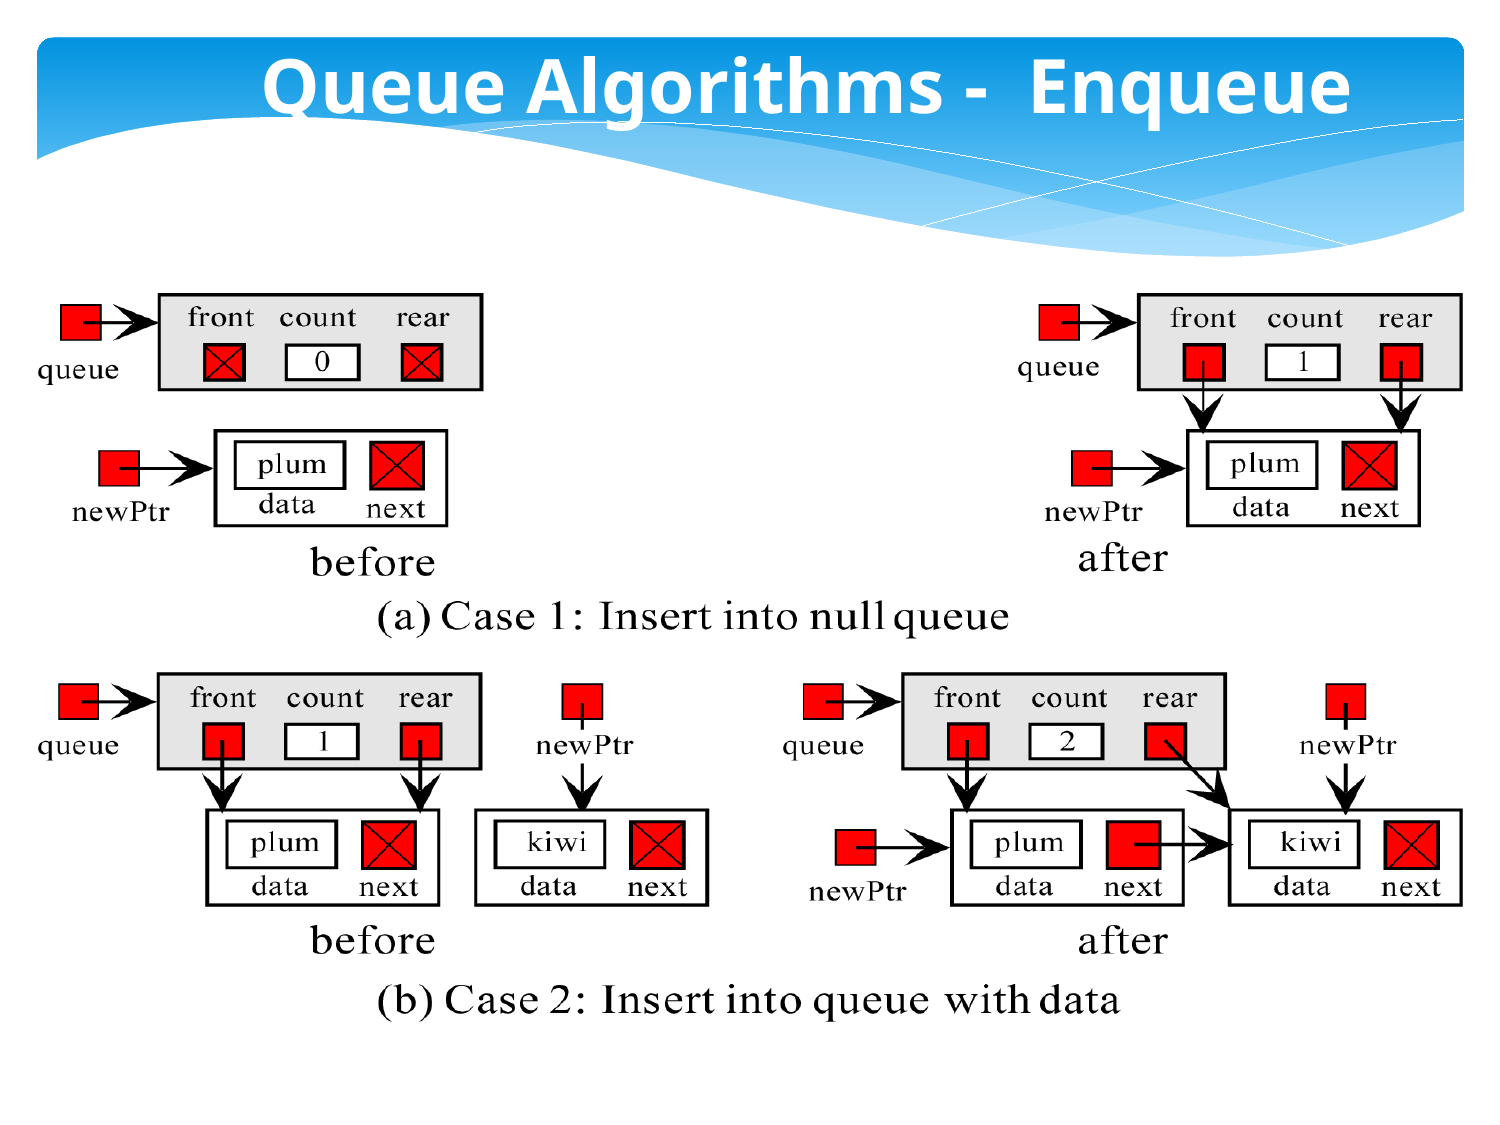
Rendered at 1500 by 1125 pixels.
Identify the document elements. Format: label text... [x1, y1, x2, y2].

text_box Queue Algorithms - Enqueue [132, 31, 1483, 124]
picture [37, 293, 1463, 1026]
